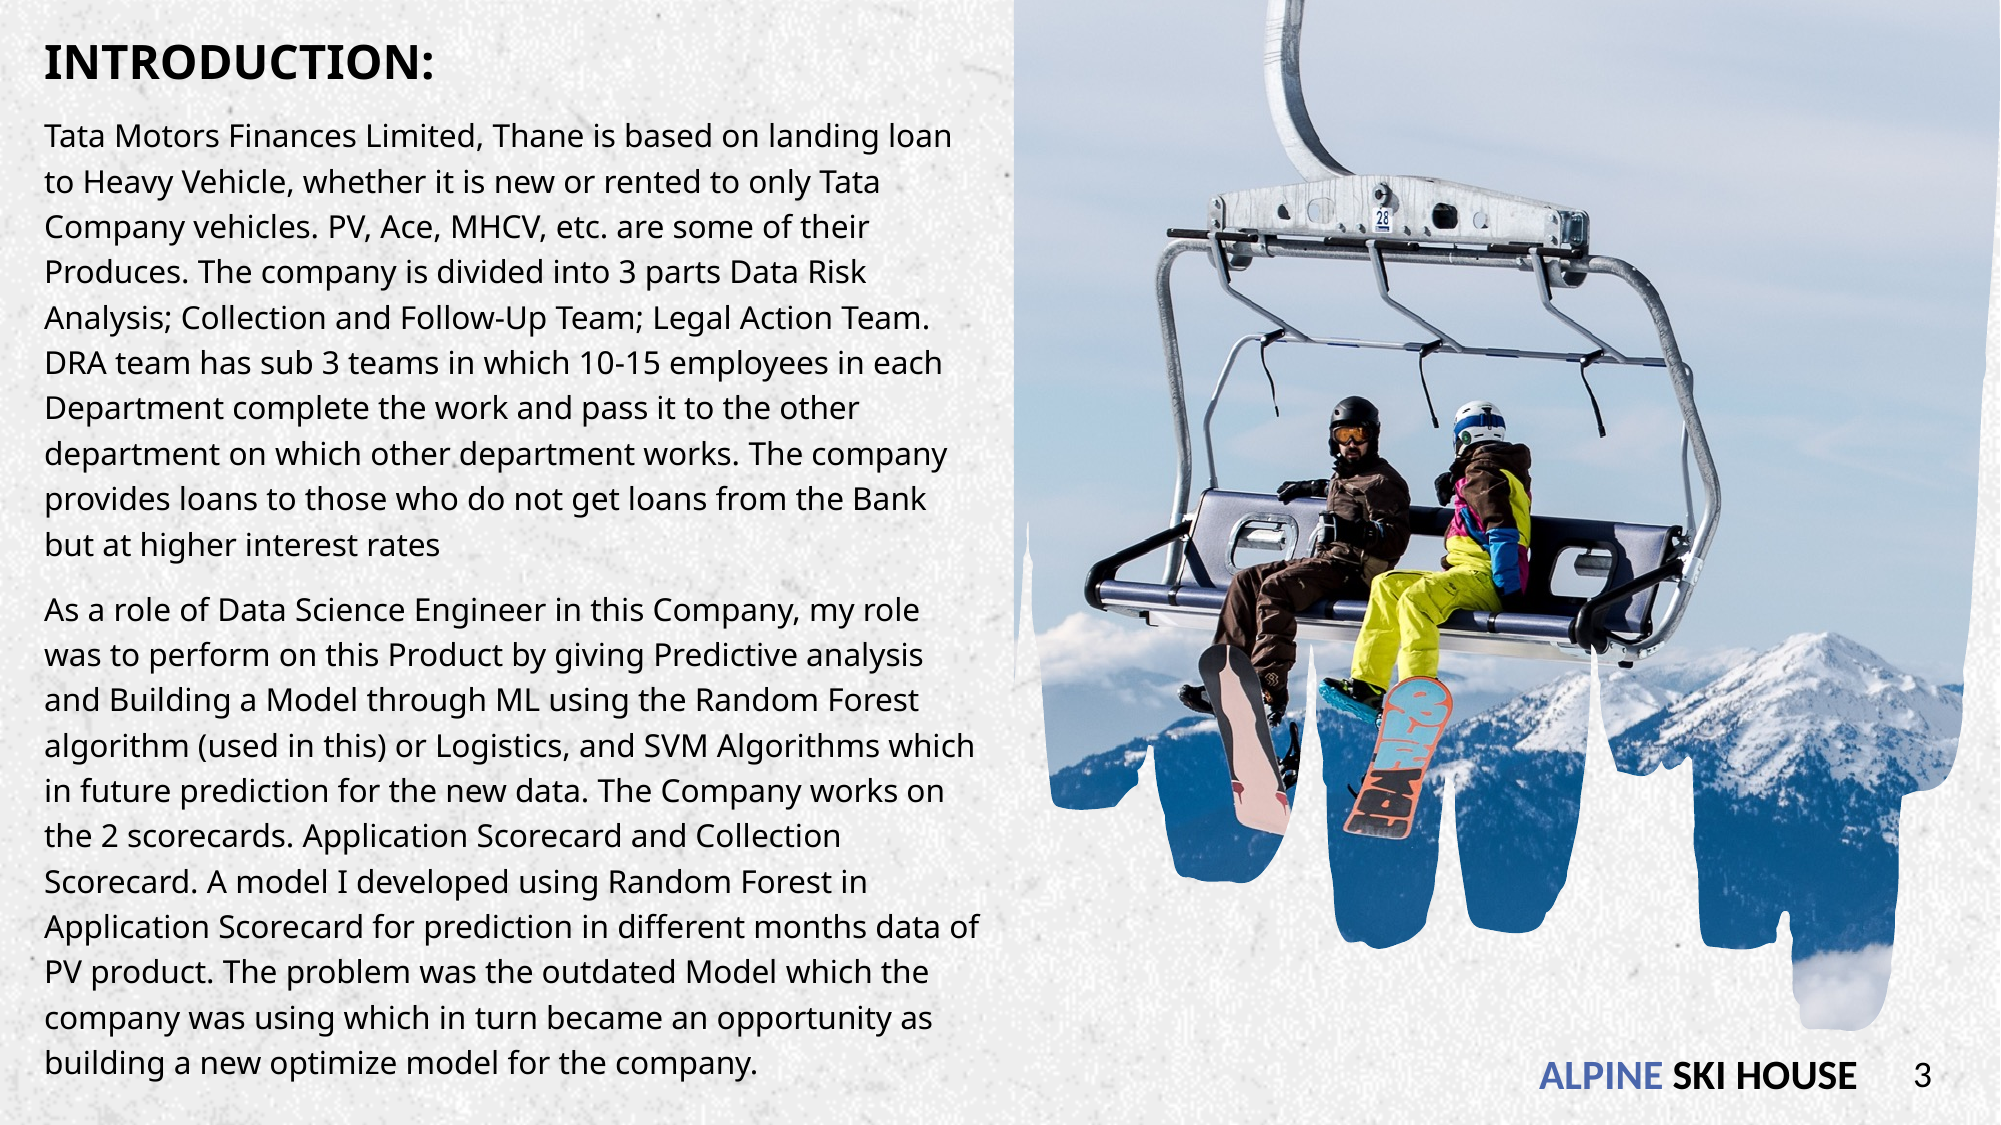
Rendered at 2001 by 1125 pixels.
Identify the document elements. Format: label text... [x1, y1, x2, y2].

picture [0, 0, 2000, 1125]
slide_number 3 [1862, 1042, 1947, 1103]
list INTRODUCTION: Tata Motors Finances Limited, Thane is based on landing loan to Heavy Vehicle, whether it is new or rented to only Tata Company vehicles. PV, Ace, MHCV, etc. are some of their Produces. The company is divided into 3 parts Data Risk Analysis; Collection and Follow-Up Team; Legal Action Team. DRA team has sub 3 teams in which 10-15 employees in each Department complete the work and pass it to the other department on which other department works. The company provides loans to those who do not get loans from the Bank but at higher interest rates As a role of Data Science Engineer in this Company, my role was to perform on this Product by giving Predictive analysis and Building a Model through ML using the Random Forest algorithm (used in this) or Logistics, and SVM Algorithms which in future prediction for the new data. The Company works on the 2 scorecards. Application Scorecard and Collection Scorecard. A model I developed using Random Forest in Application Scorecard for prediction in different months data of PV product. The problem was the outdated Model which the company was using which in turn became an opportunity as building a new optimize model for the company. [29, 13, 1000, 1125]
